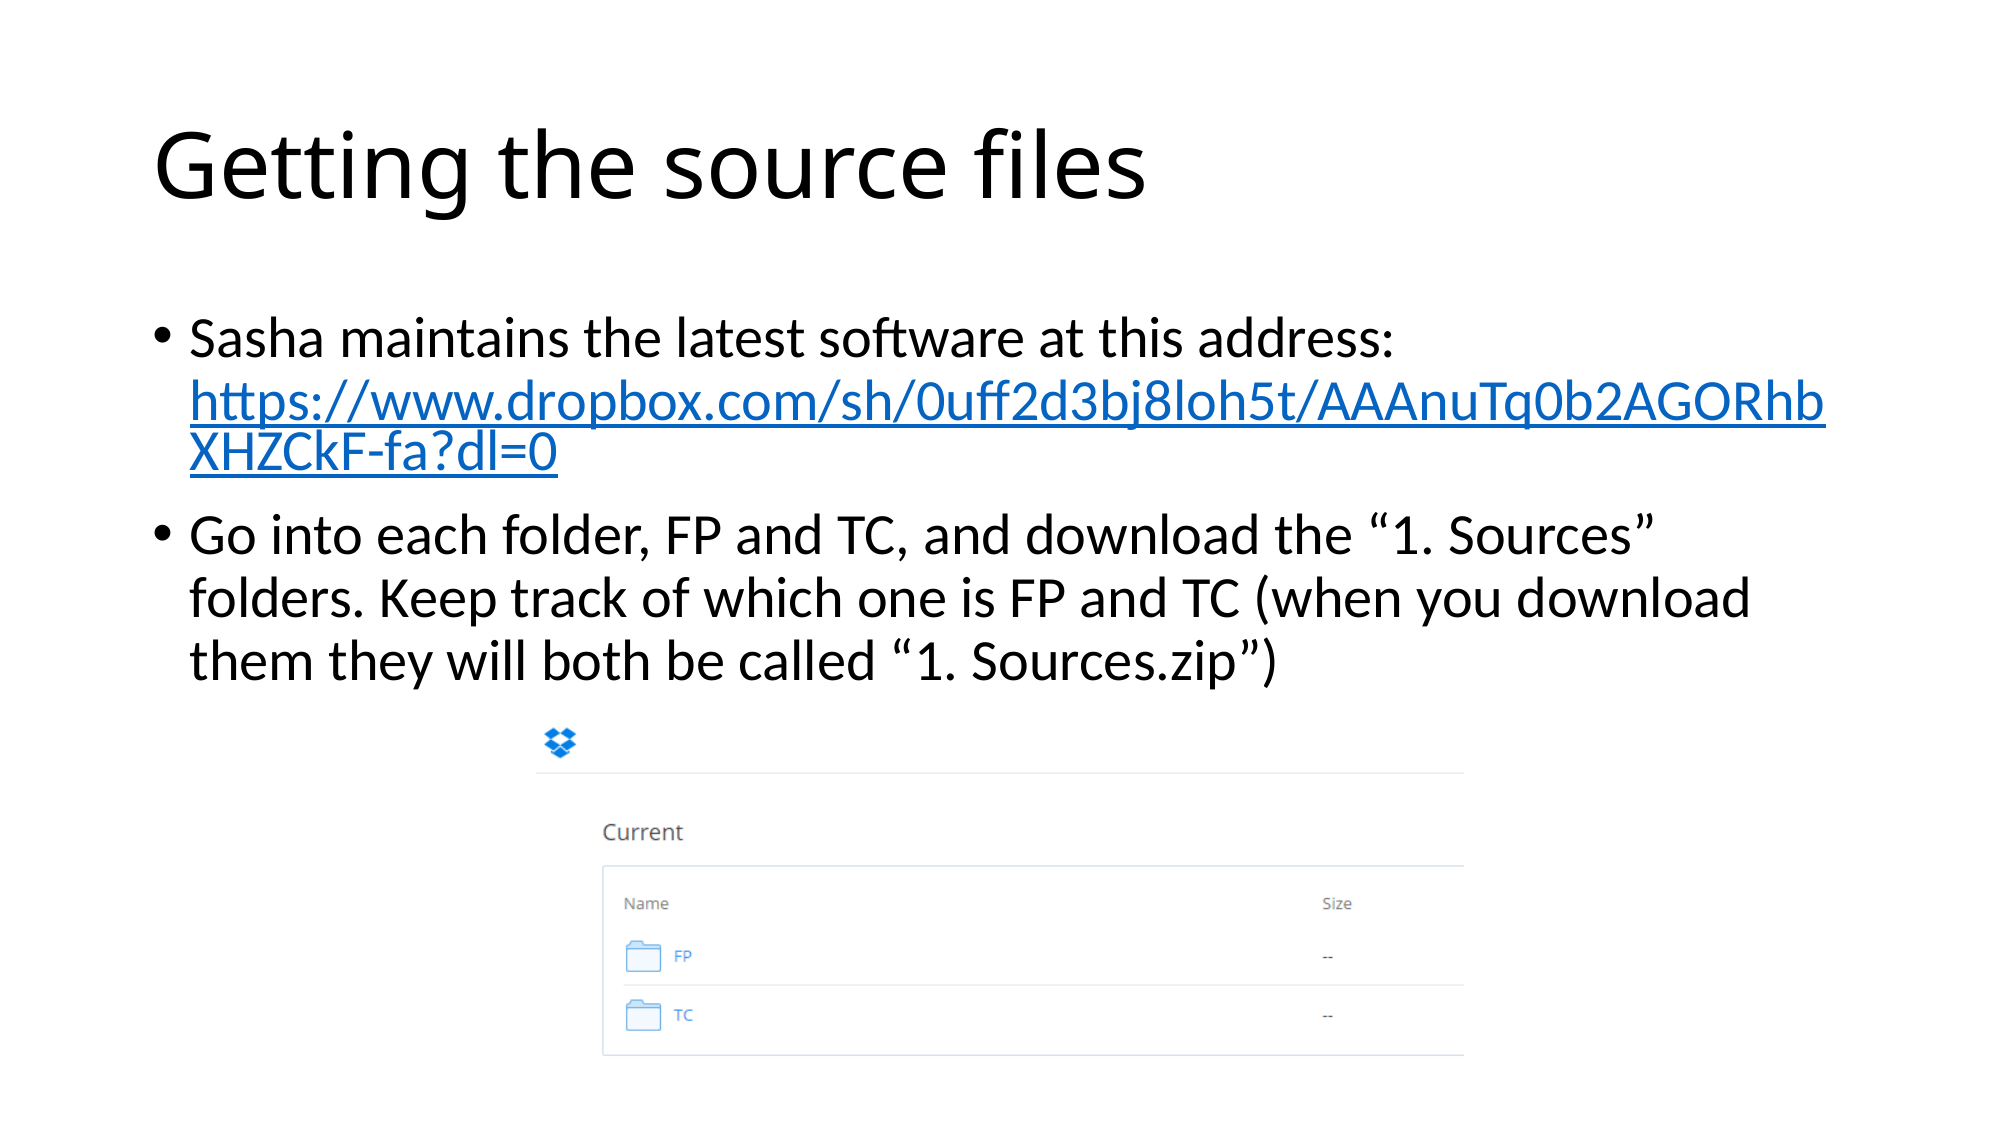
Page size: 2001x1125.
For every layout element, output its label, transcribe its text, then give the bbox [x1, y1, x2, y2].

title Getting the source files [137, 59, 1863, 278]
list Sasha maintains the latest software at this address: https://www.dropbox.com/sh/0uff2d3bj8loh5t/AAAnuTq0b2AGORhbXHZCkF-fa?dl=0 Go into each folder, FP and TC, and download the “1. Sources” folders. Keep track of which one is FP and TC (when you download them they will both be called “1. Sources.zip”) [137, 299, 1863, 1014]
picture [536, 716, 1464, 1125]
